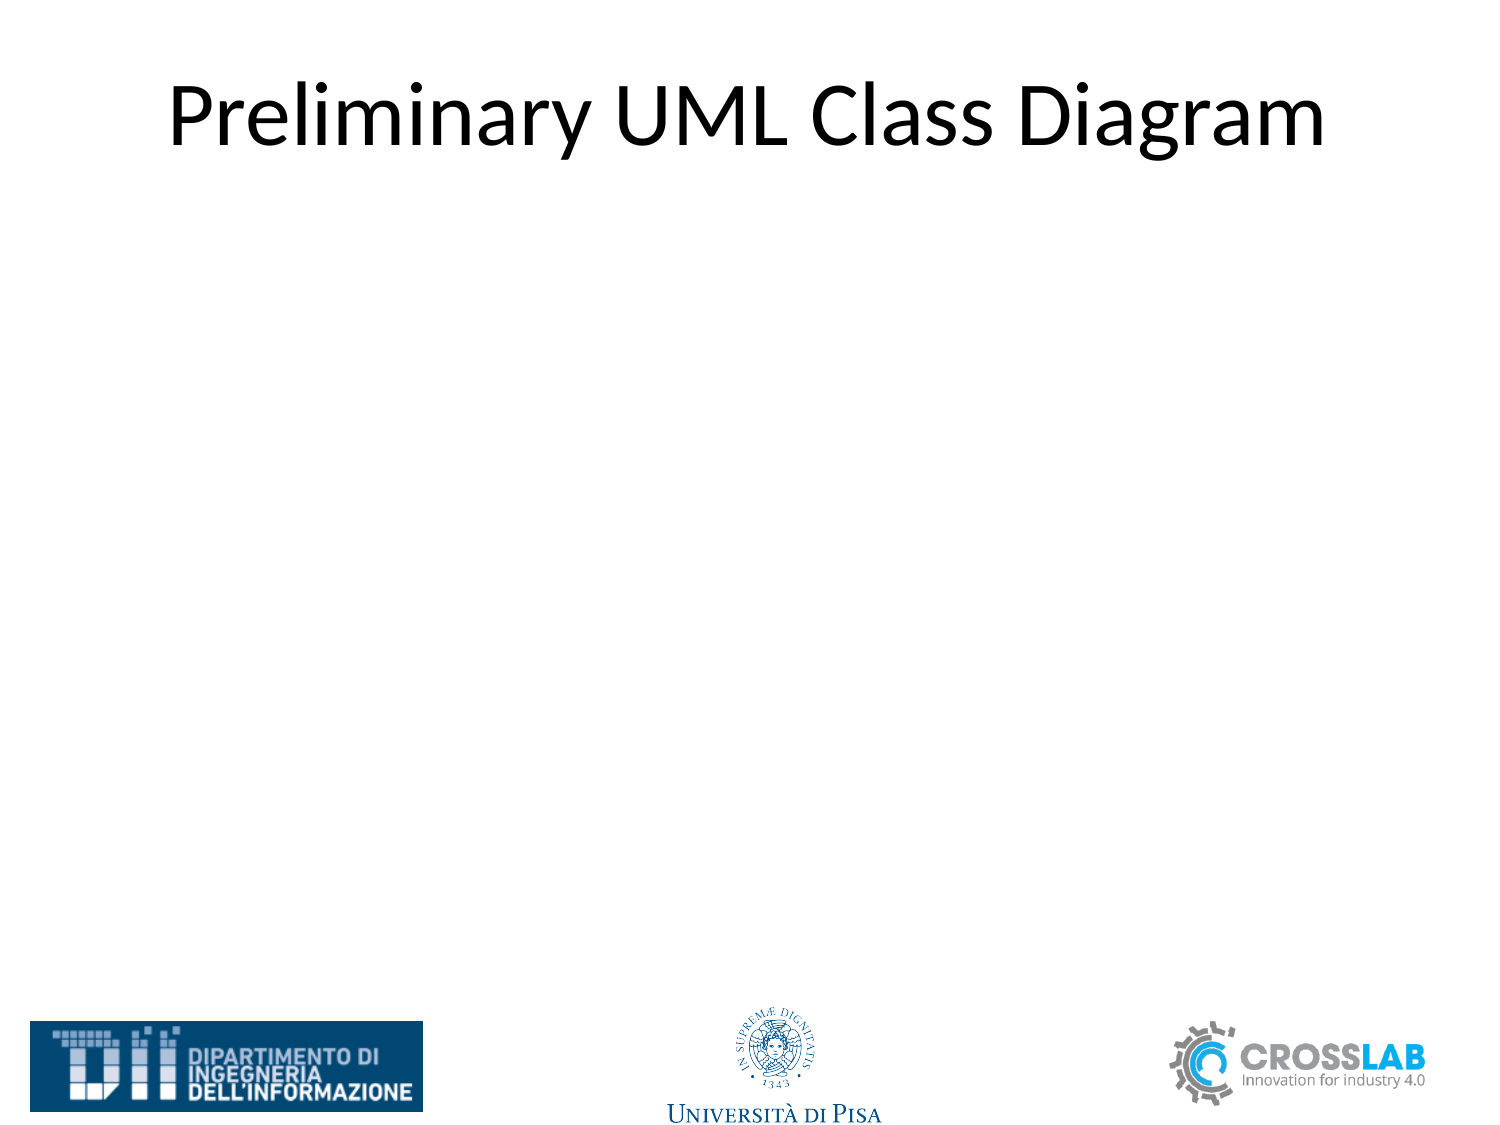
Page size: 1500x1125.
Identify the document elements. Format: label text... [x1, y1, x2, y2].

picture [667, 1007, 882, 1123]
title Preliminary UML Class Diagram [30, 14, 1468, 203]
picture [30, 1021, 423, 1112]
picture [1169, 1021, 1425, 1106]
